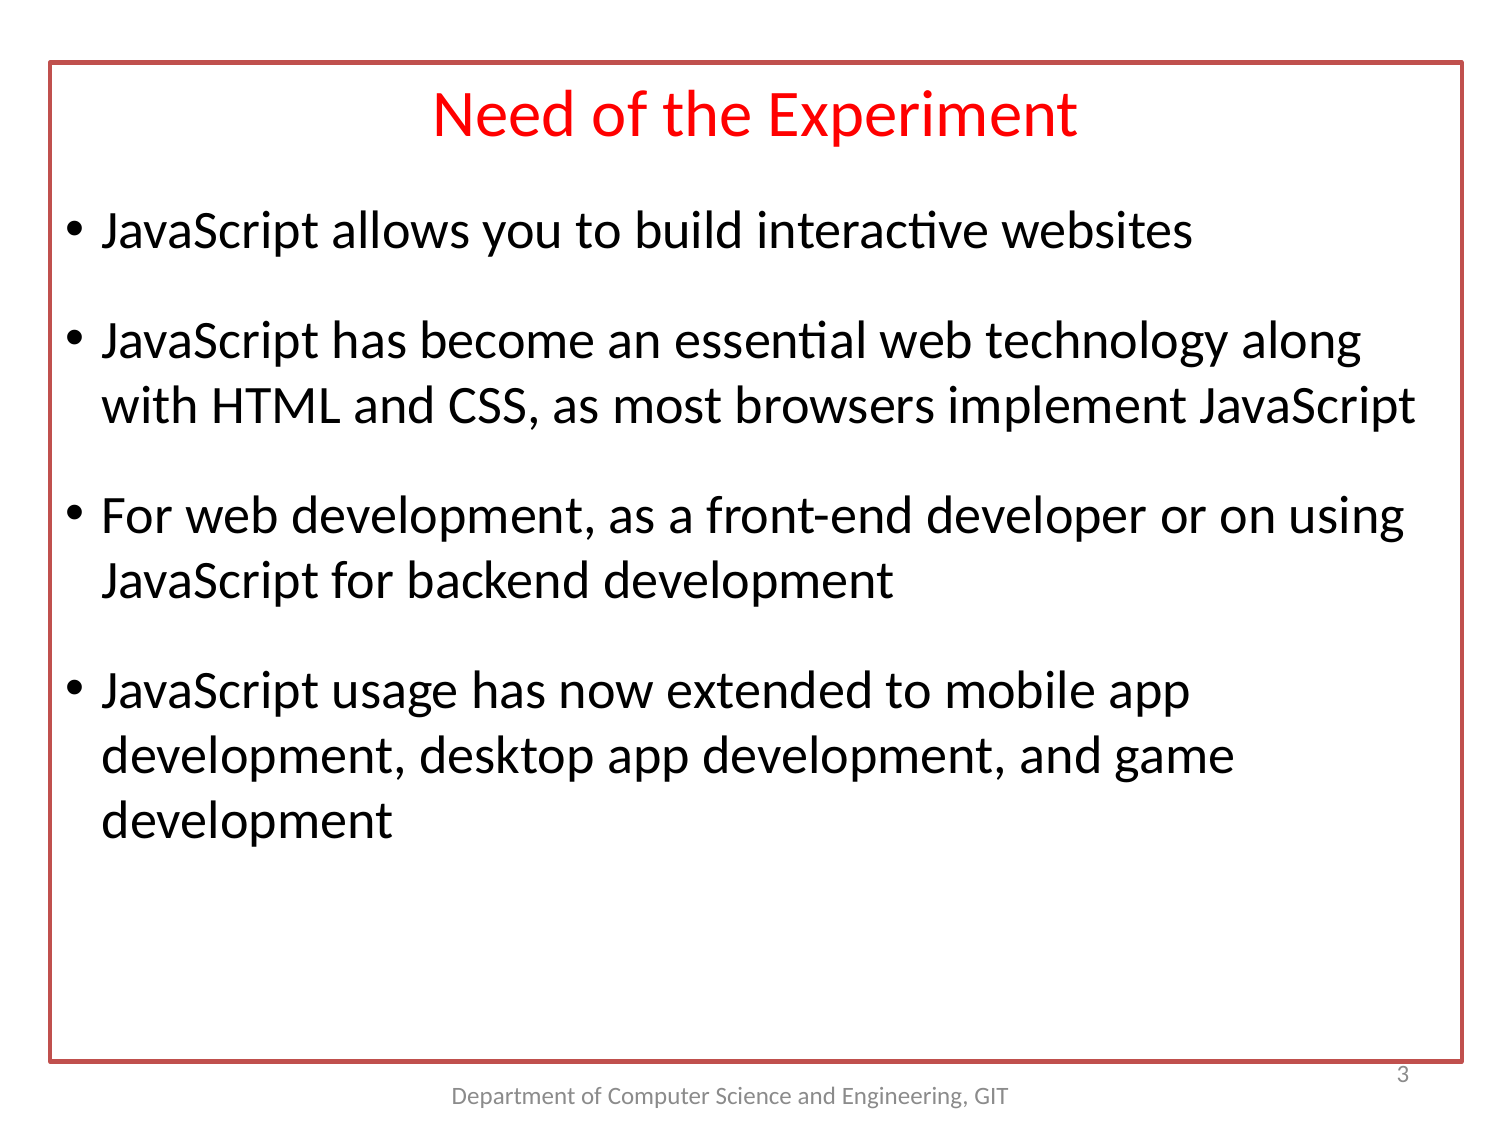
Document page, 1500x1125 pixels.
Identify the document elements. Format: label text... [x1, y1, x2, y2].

text_box Department of Computer Science and Engineering, GIT [399, 1065, 1062, 1125]
text_box <number> [1074, 1042, 1425, 1102]
text_box Need of the Experiment JavaScript allows you to build interactive websites JavaScript has become an essential web technology along with HTML and CSS, as most browsers implement JavaScript For web development, as a front-end developer or on using JavaScript for backend development JavaScript usage has now extended to mobile app development, desktop app development, and game development [50, 62, 1462, 1062]
